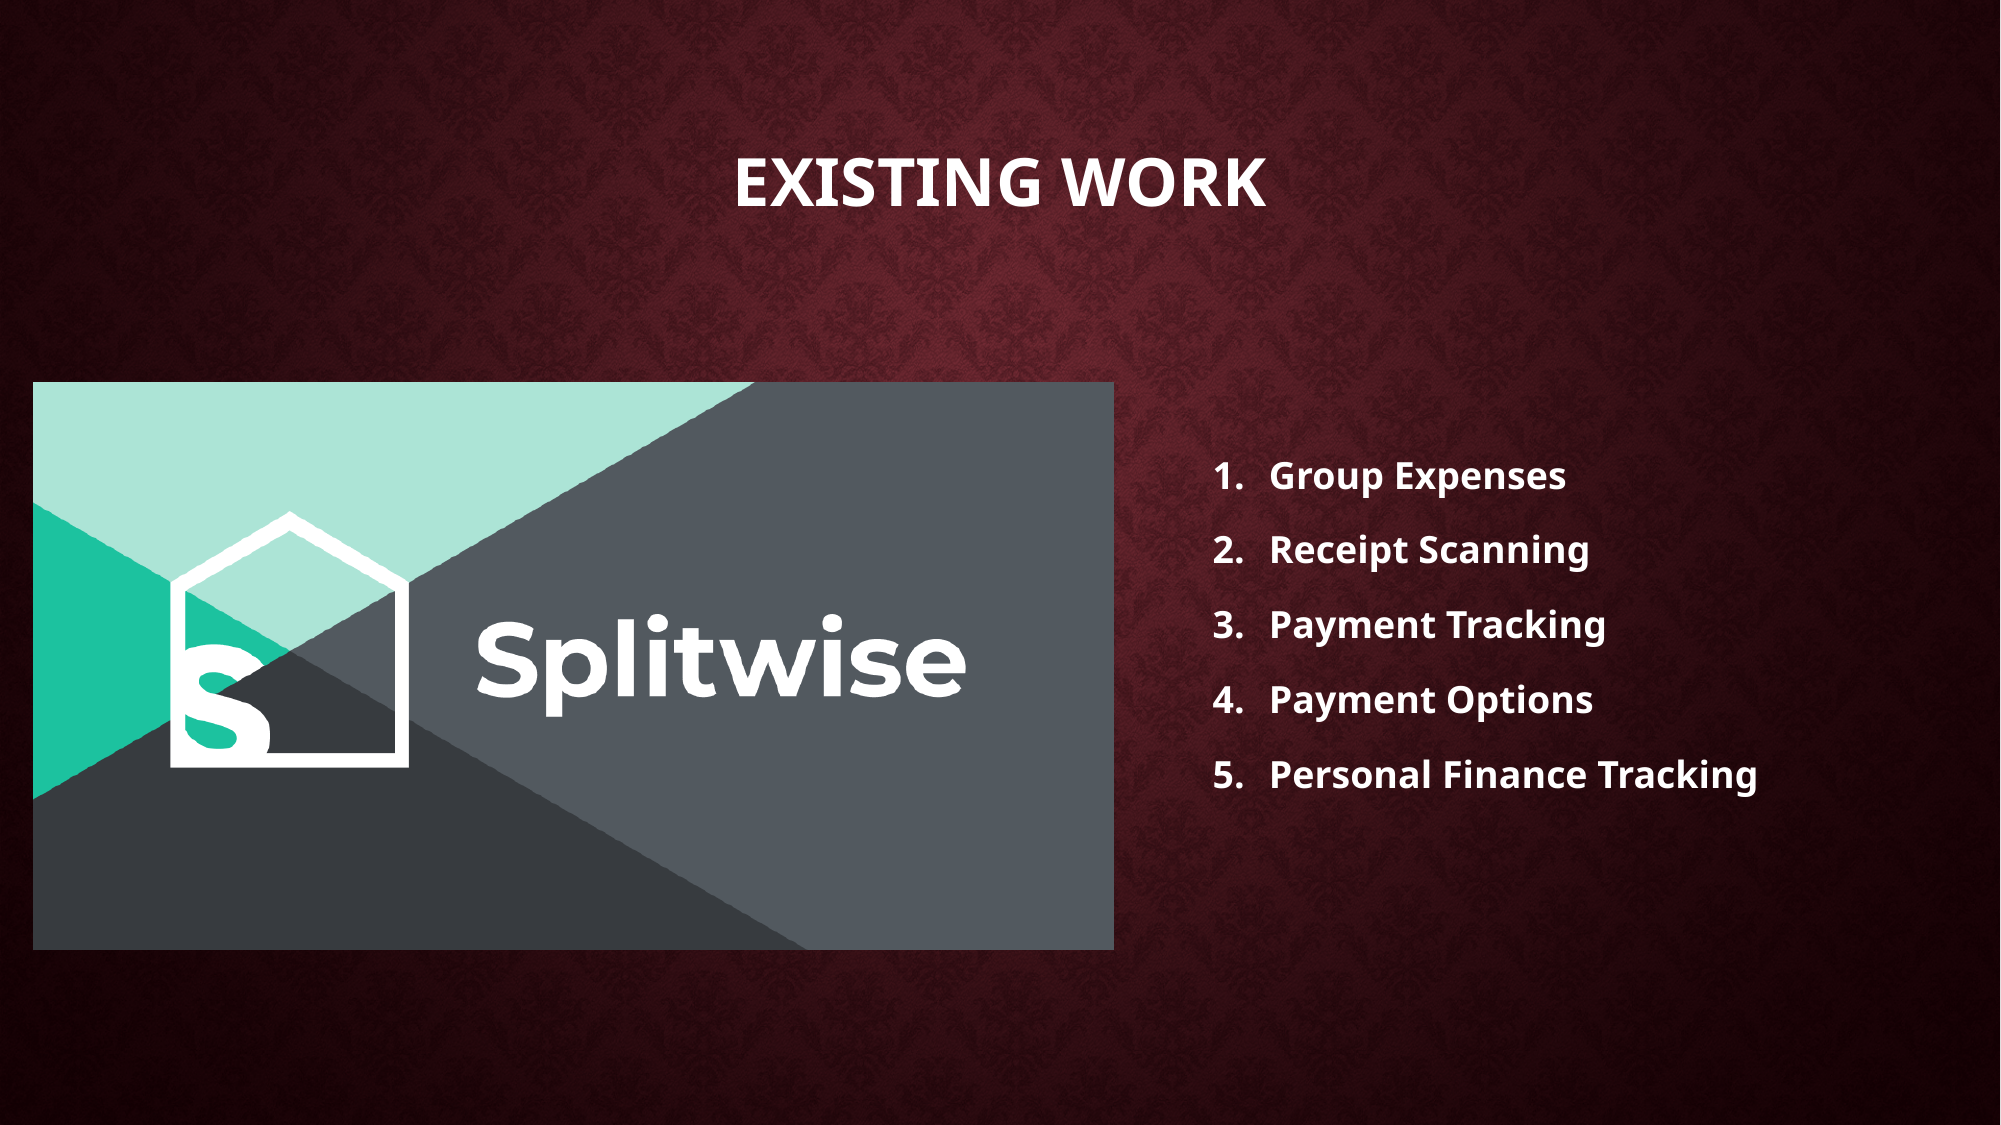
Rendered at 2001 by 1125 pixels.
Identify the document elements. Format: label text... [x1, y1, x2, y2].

list Group Expenses Receipt Scanning Payment Tracking Payment Options Personal Finance Tracking [1197, 435, 1895, 898]
picture [32, 382, 1115, 951]
title Existing work [513, 68, 1487, 229]
